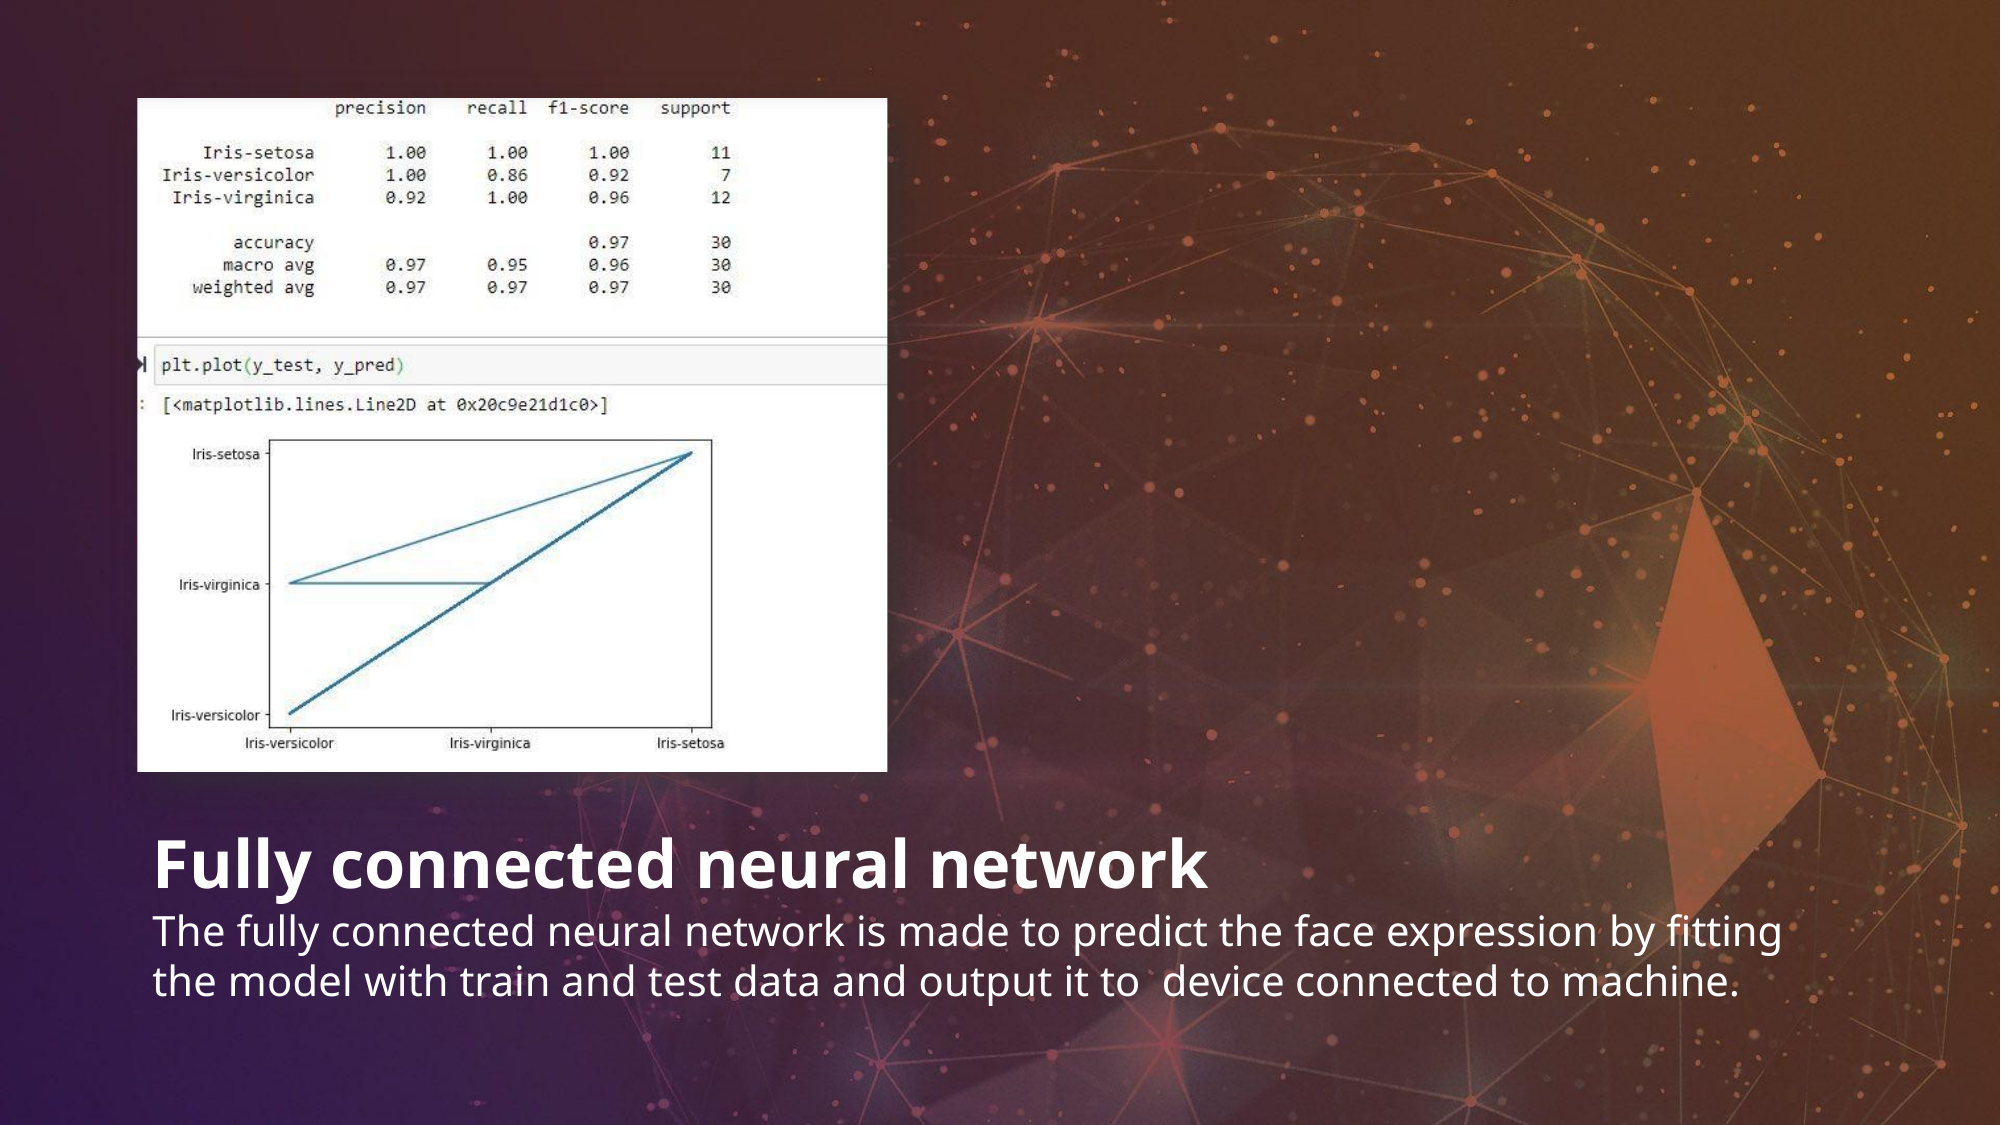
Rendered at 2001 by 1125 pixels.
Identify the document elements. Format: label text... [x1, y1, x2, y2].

text_box [103, 64, 952, 836]
text_box [137, 98, 888, 772]
text_box Fully connected neural network The fully connected neural network is made to predict the face expression by fitting the model with train and test data and output it to device connected to machine. [150, 818, 1809, 1005]
picture [0, 0, 2000, 1125]
